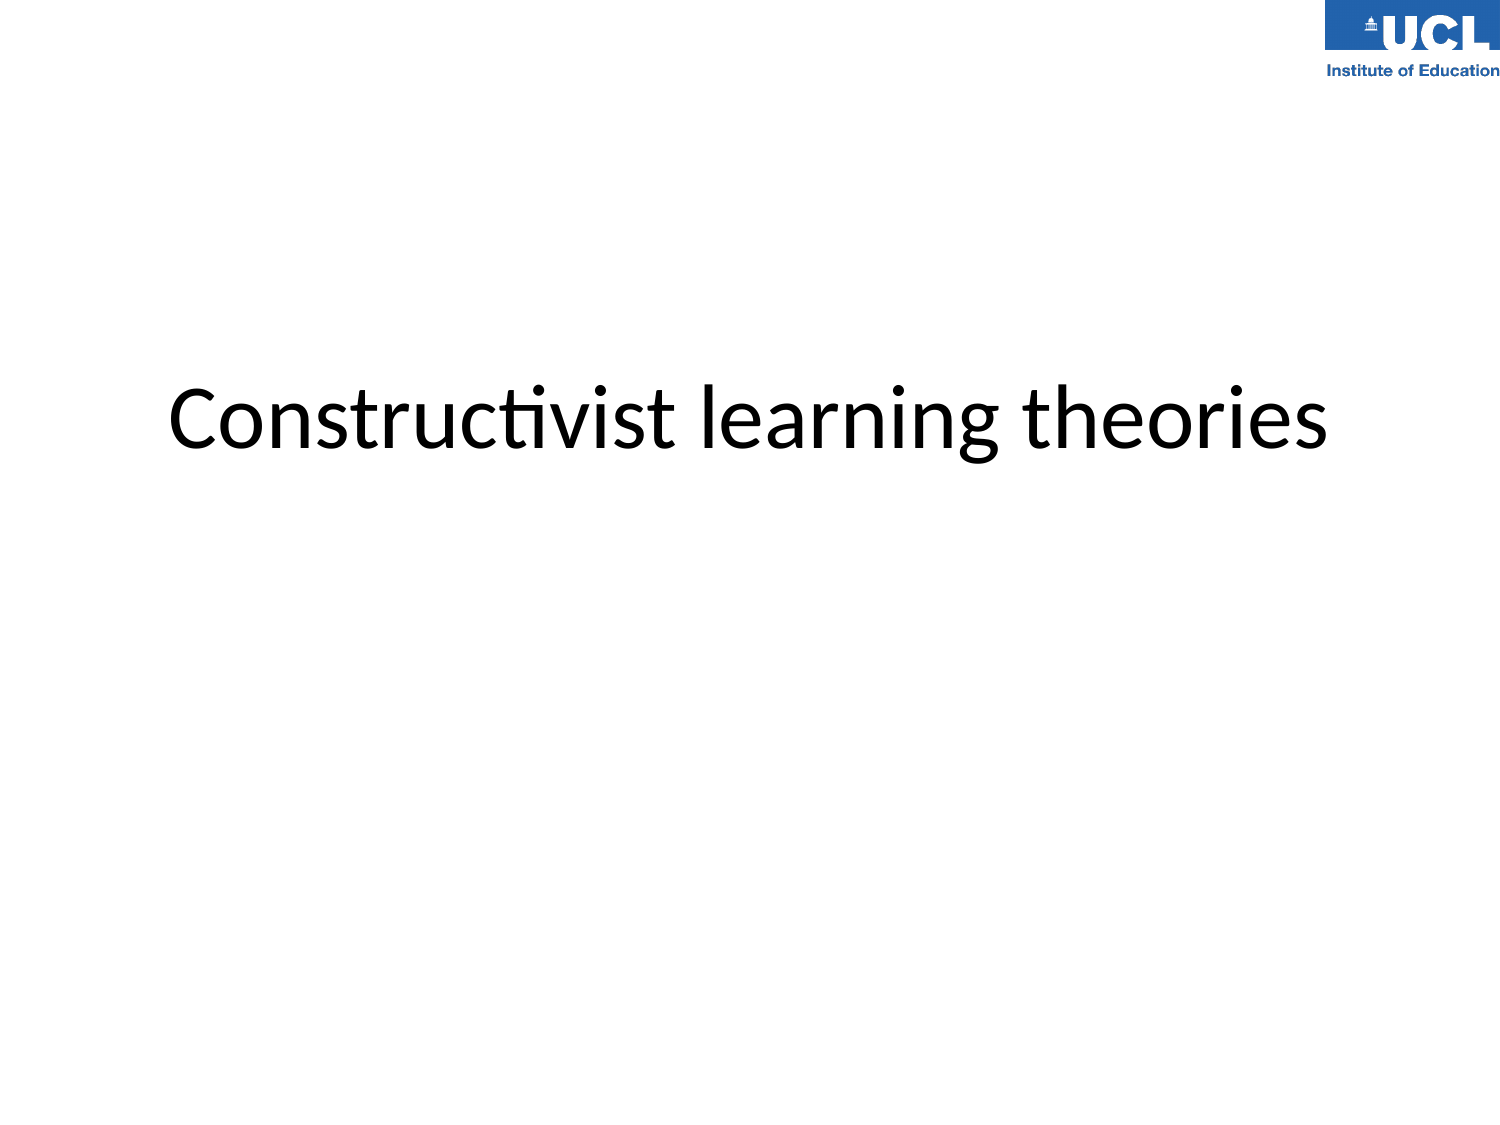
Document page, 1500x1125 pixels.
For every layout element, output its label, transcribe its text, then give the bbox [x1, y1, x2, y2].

title Constructivist learning theories [112, 349, 1388, 591]
picture [1325, 0, 1500, 84]
